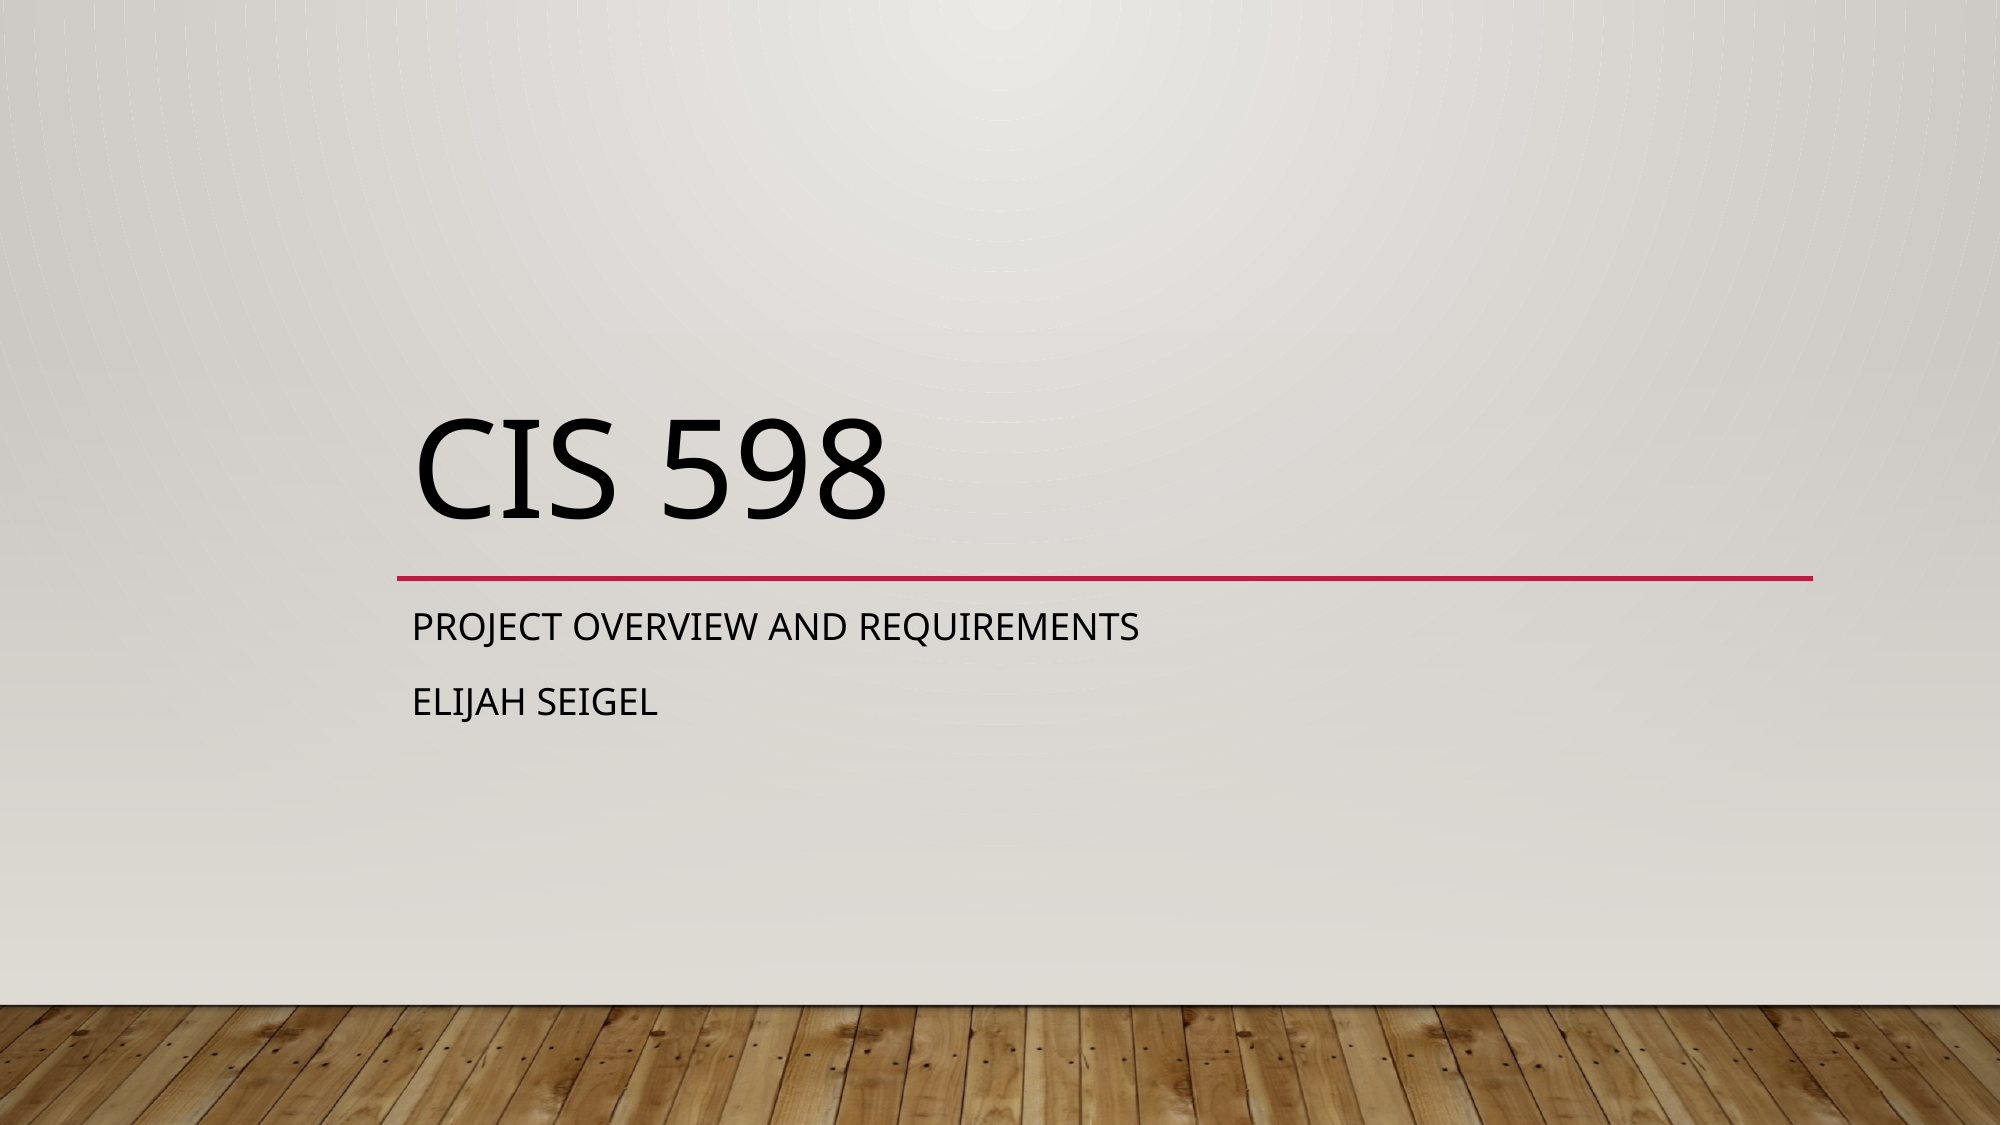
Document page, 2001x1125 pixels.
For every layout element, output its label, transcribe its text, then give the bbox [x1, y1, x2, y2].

picture [0, 1005, 2000, 1125]
subtitle Project overview and Requirements Elijah Seigel [396, 579, 1814, 740]
title CIS 598 [396, 131, 1814, 549]
